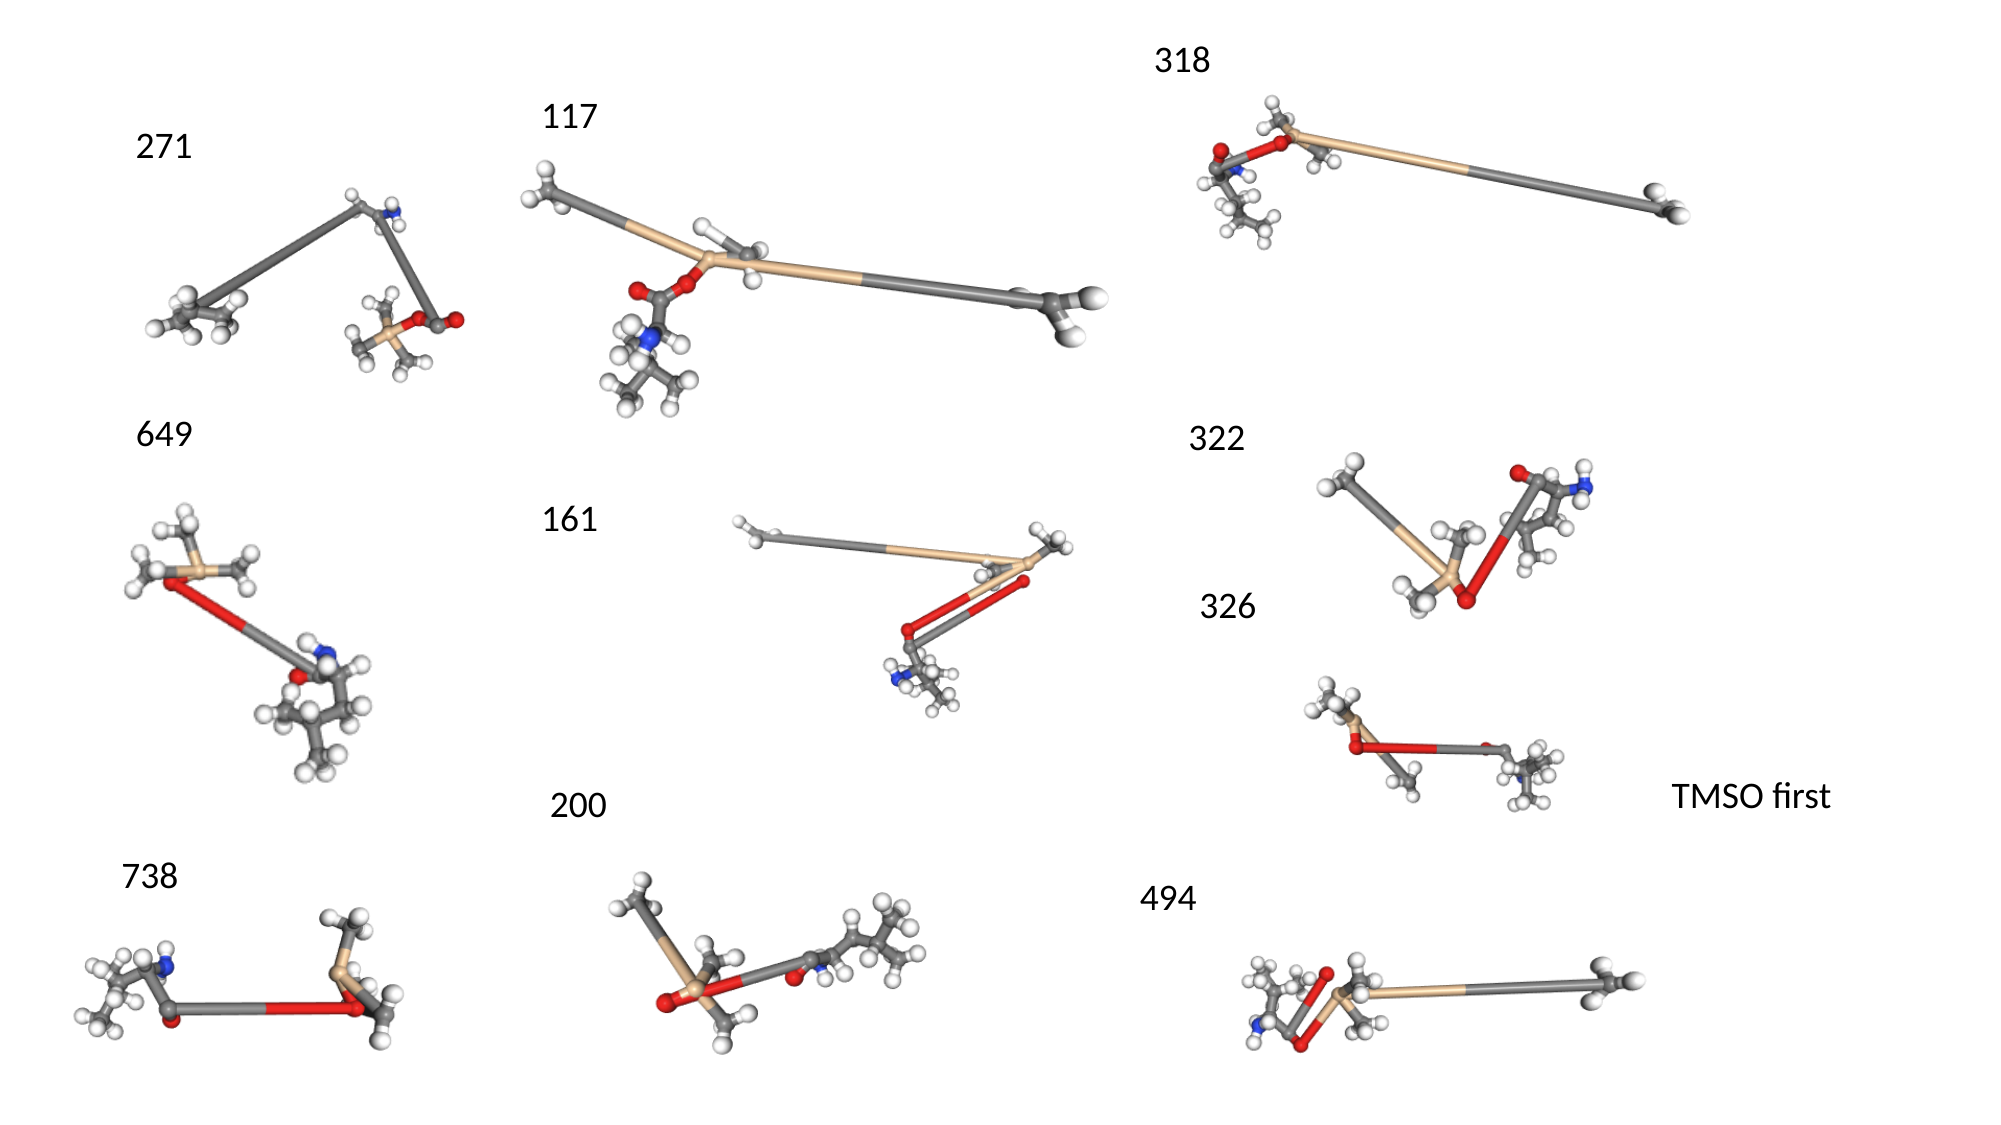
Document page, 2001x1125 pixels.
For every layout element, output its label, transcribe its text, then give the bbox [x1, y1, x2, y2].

text_box TMSO first [1656, 763, 1847, 824]
text_box 322 [1173, 405, 1261, 466]
text_box 738 [106, 843, 194, 899]
picture [1296, 666, 1578, 840]
text_box 271 [120, 114, 208, 174]
picture [496, 144, 1135, 428]
text_box 494 [1125, 865, 1212, 926]
text_box 161 [526, 486, 613, 547]
picture [721, 502, 1089, 732]
picture [1182, 87, 1700, 259]
text_box 326 [1184, 574, 1272, 634]
text_box 318 [1139, 27, 1226, 87]
picture [1230, 933, 1656, 1062]
picture [115, 174, 483, 402]
picture [61, 899, 410, 1059]
text_box 200 [535, 772, 629, 833]
text_box 117 [526, 83, 613, 144]
picture [1304, 445, 1611, 648]
picture [595, 865, 944, 1060]
text_box 649 [121, 402, 208, 462]
picture [52, 491, 419, 804]
